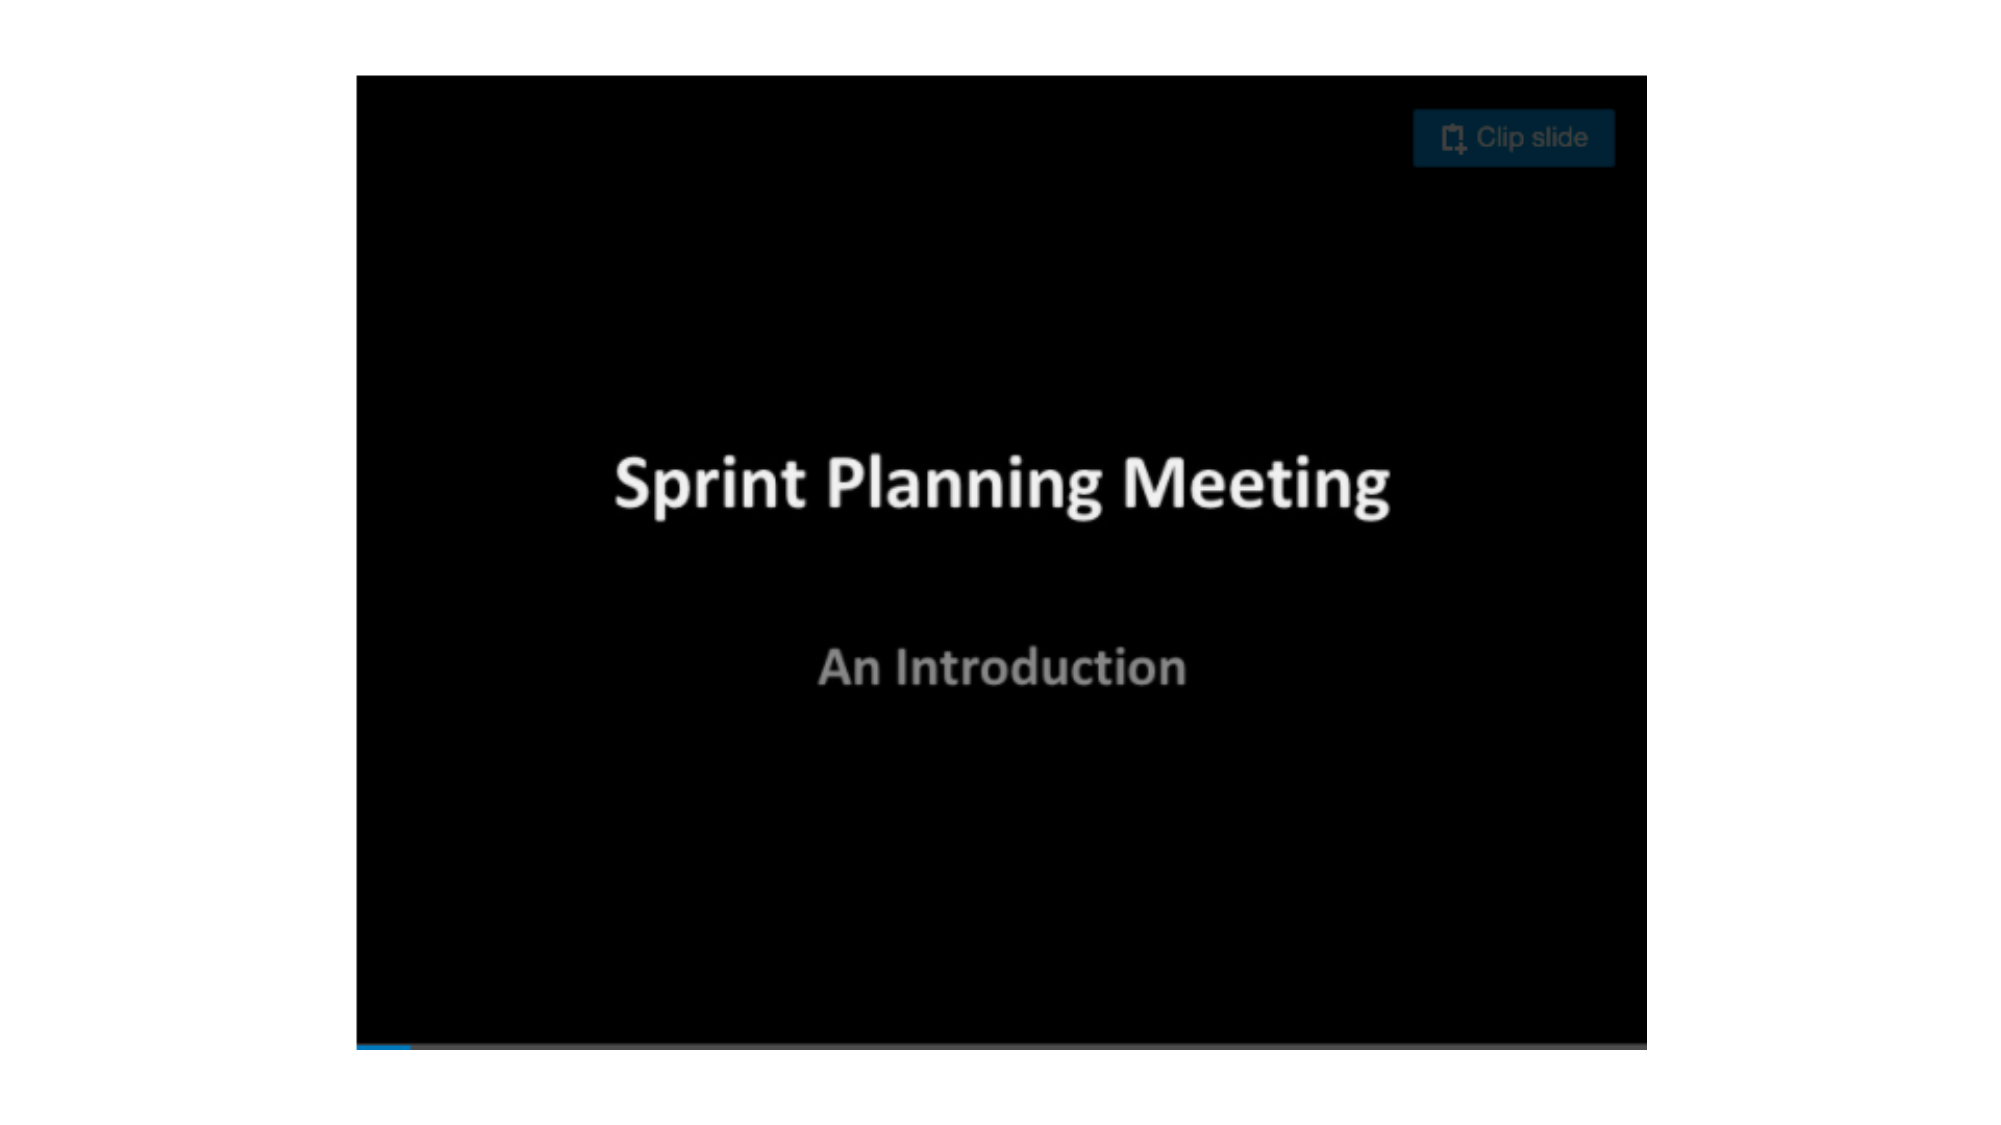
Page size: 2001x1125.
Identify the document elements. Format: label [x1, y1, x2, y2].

picture [353, 74, 1647, 1050]
